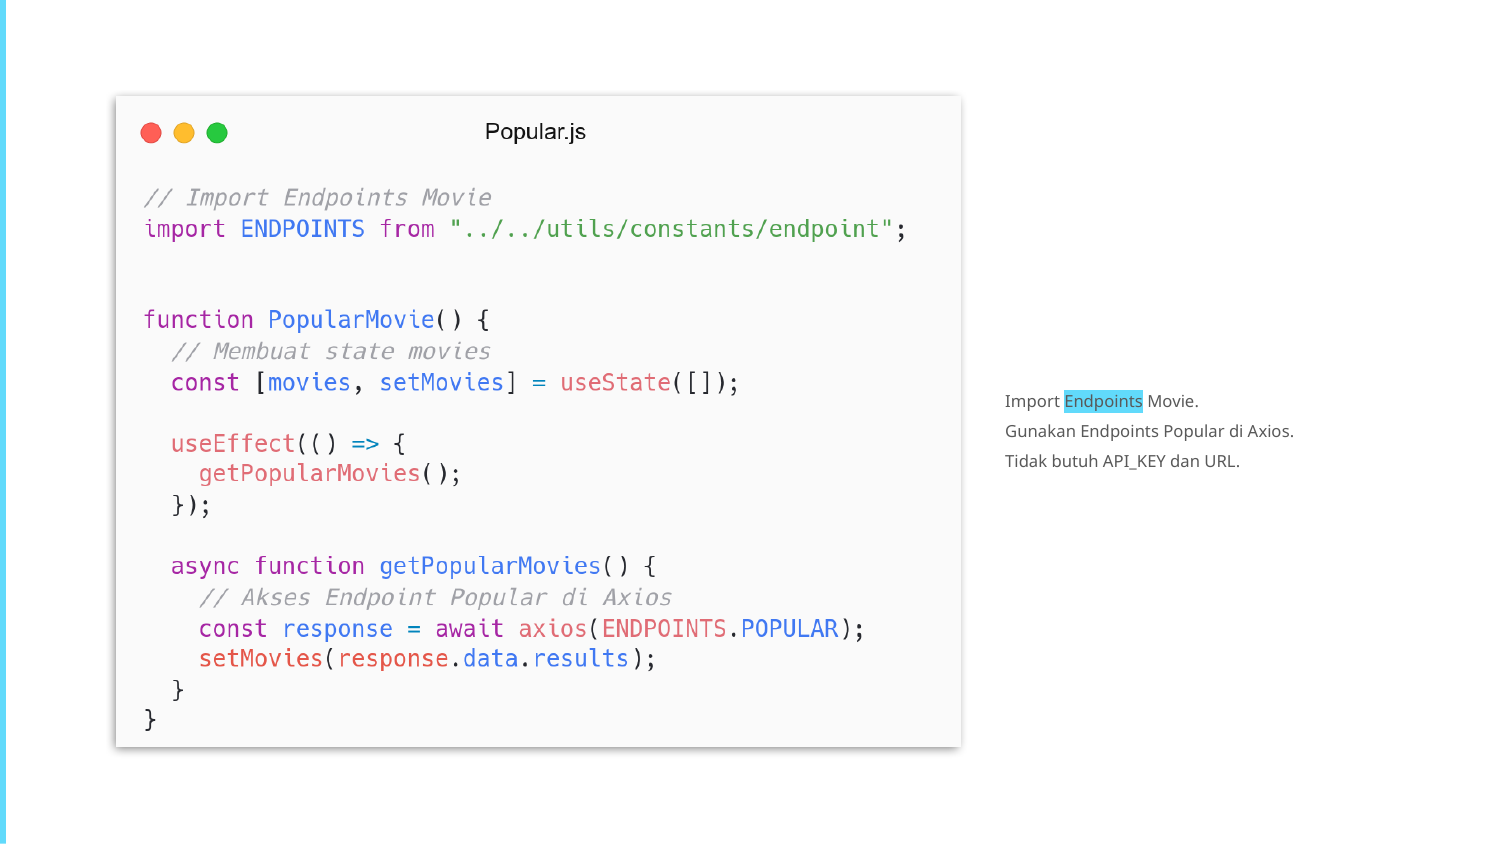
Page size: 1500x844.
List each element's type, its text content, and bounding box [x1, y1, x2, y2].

text_box Import Endpoints Movie. Gunakan Endpoints Popular di Axios. Tidak butuh API_KEY dan URL. [990, 366, 1353, 487]
picture [115, 96, 961, 747]
text_box [0, 0, 6, 844]
